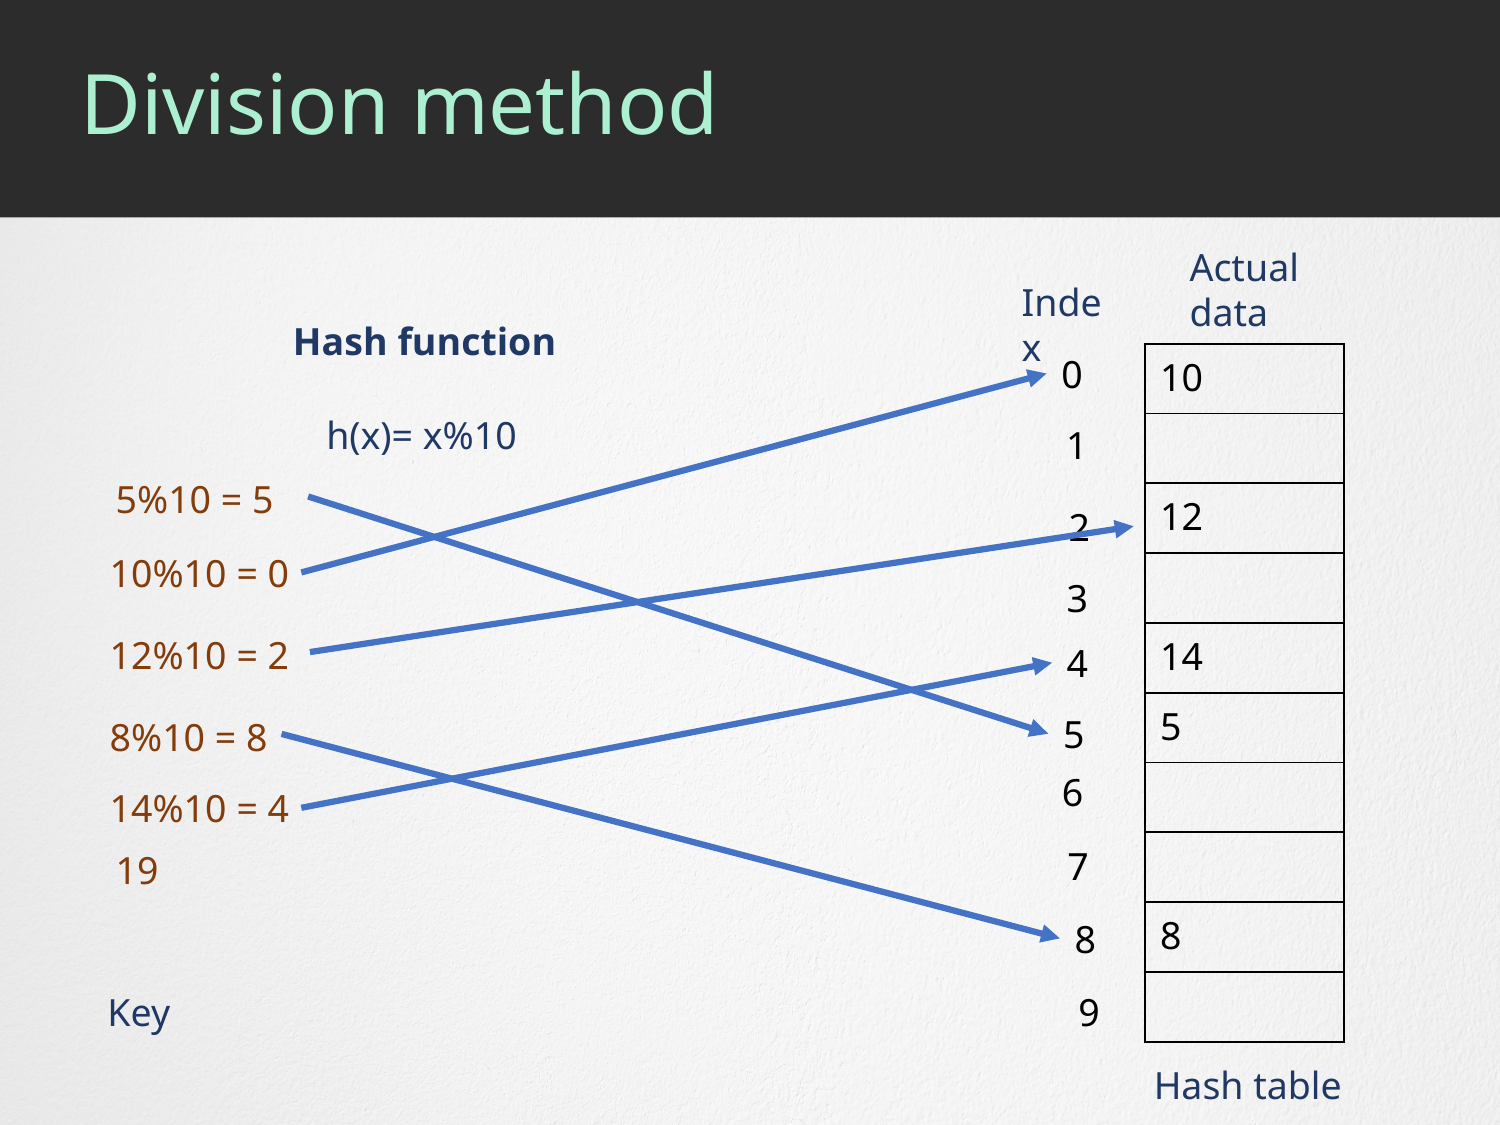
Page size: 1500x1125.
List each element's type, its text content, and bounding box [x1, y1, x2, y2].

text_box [301, 373, 1047, 573]
table_cell 8 [1146, 903, 1343, 971]
text_box Key [92, 981, 312, 1042]
text_box 1 [1051, 415, 1127, 475]
text_box 7 [1060, 835, 1100, 896]
text_box 8%10 = 8 [94, 706, 301, 767]
text_box 0 [1047, 376, 1100, 404]
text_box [301, 663, 1052, 808]
title Division method [65, 0, 1500, 216]
text_box 14%10 = 4 [94, 777, 281, 838]
text_box Index [1006, 271, 1134, 376]
text_box Hash function [278, 310, 573, 371]
table_header 10 [1146, 345, 1343, 413]
table_cell [1146, 833, 1343, 901]
text_box 5 [1052, 703, 1124, 764]
text_box 19 [100, 839, 188, 900]
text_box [309, 526, 1054, 653]
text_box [308, 573, 1049, 663]
text_box 12%10 = 2 [94, 624, 308, 685]
table_cell [1146, 763, 1343, 831]
table_cell [1146, 973, 1343, 1041]
text_box 4 [1051, 632, 1128, 693]
text_box 6 [1060, 764, 1100, 822]
text_box Hash table [1138, 1054, 1358, 1115]
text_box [281, 733, 1060, 940]
table_cell 12 [1146, 484, 1343, 552]
table_cell 14 [1146, 624, 1343, 692]
text_box 2 [1054, 527, 1134, 557]
text_box Actual data [1174, 236, 1394, 342]
text_box 9 [1063, 981, 1100, 1042]
table_cell [1146, 414, 1343, 482]
table_cell [1146, 554, 1343, 622]
text_box 3 [1054, 567, 1128, 628]
text_box 2 [1053, 496, 1134, 535]
text_box 5%10 = 5 [100, 468, 301, 529]
table_cell 5 [1146, 694, 1343, 762]
text_box 8 [1059, 908, 1100, 969]
text_box 10%10 = 0 [94, 542, 308, 603]
